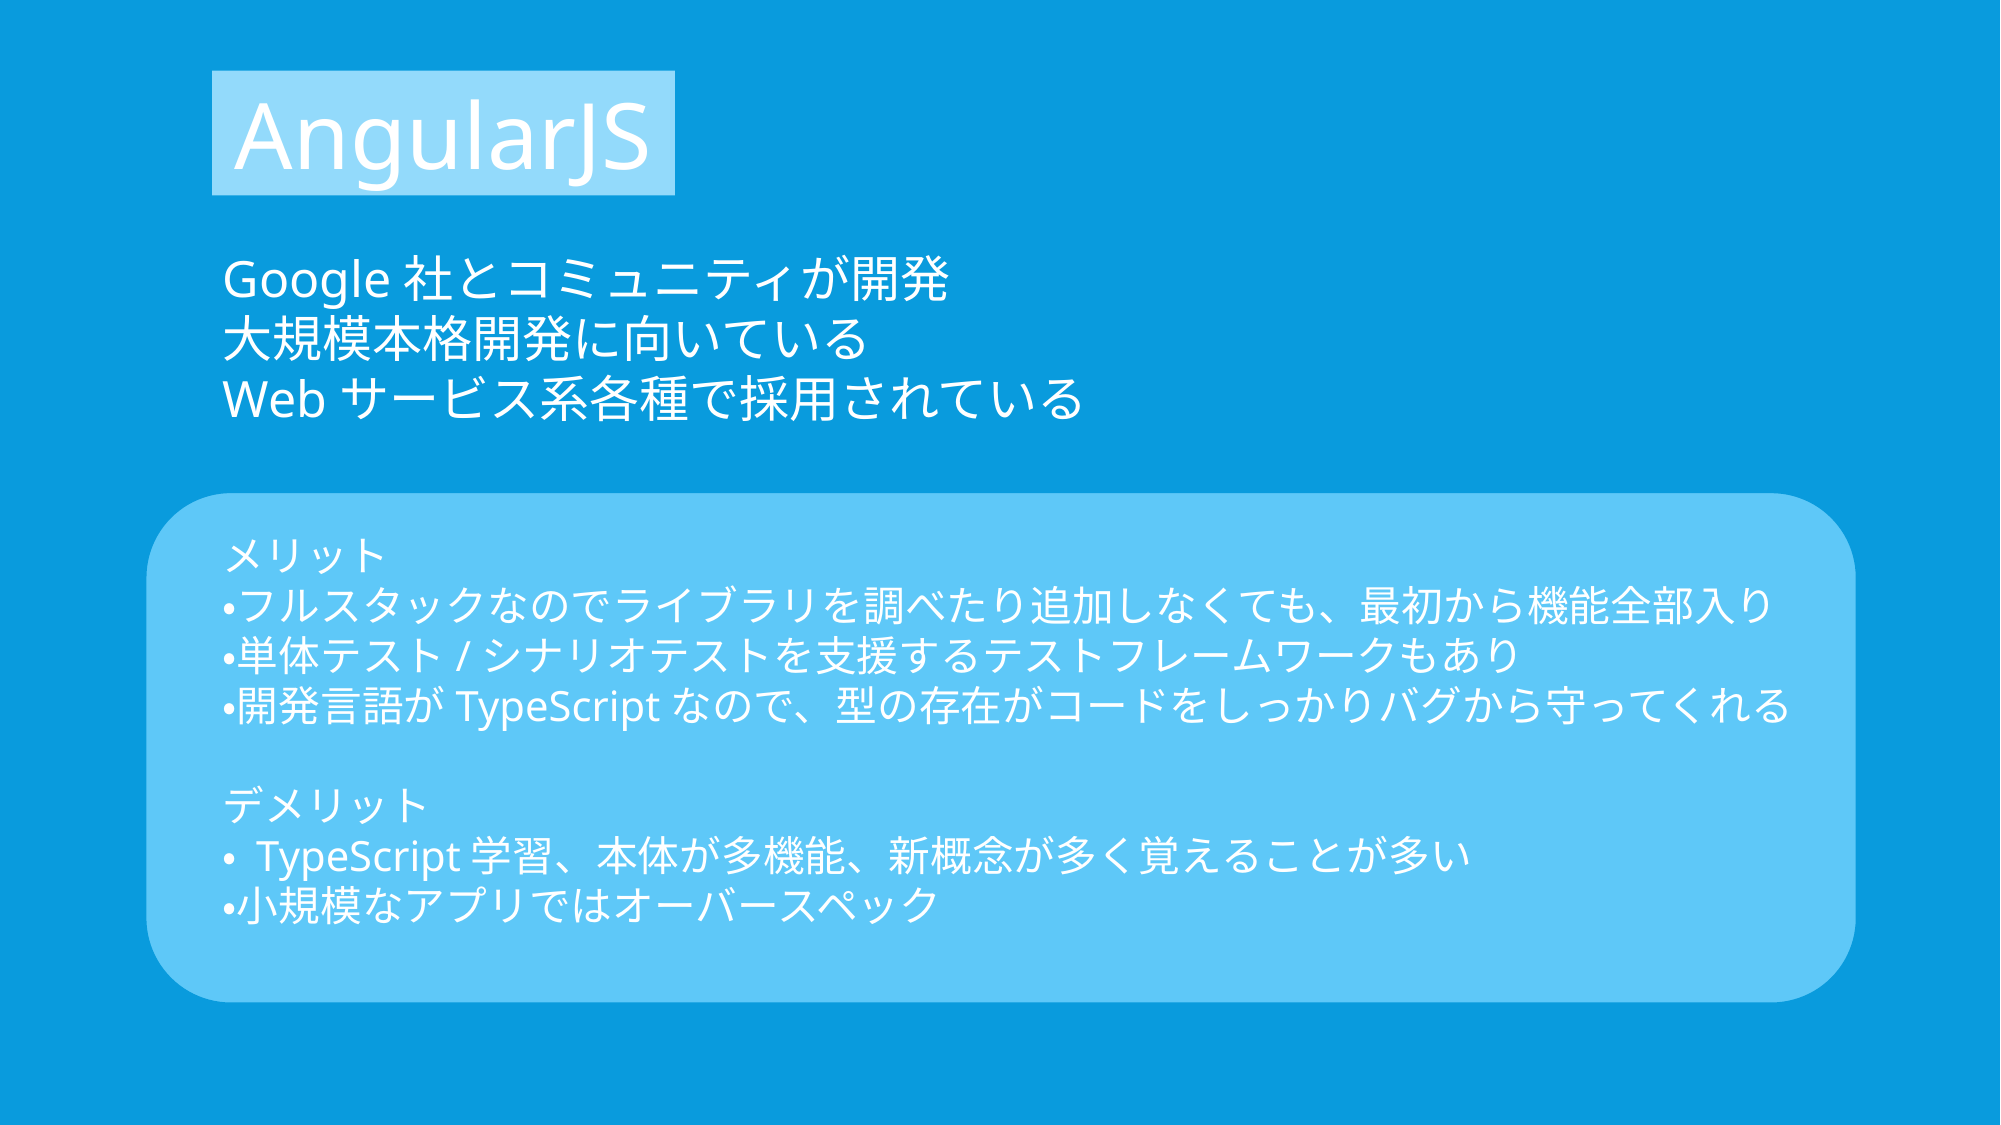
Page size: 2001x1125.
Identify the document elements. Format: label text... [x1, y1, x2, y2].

text_box Google社とコミュニティが開発 大規模本格開発に向いている Webサービス系各種で採用されている [207, 240, 1857, 436]
text_box メリット ・フルスタックなのでライブラリを調べたり追加しなくても、最初から機能全部入り ・単体テスト/シナリオテストを支援するテストフレームワークもあり ・開発言語がTypeScriptなので、型の存在がコードをしっかりバグから守ってくれる デメリット ・ TypeScript学習、本体が多機能、新概念が多く覚えることが多い ・小規模なアプリではオーバースペック [207, 522, 1857, 937]
text_box [144, 491, 1856, 1004]
text_box AngularJS [212, 70, 675, 196]
